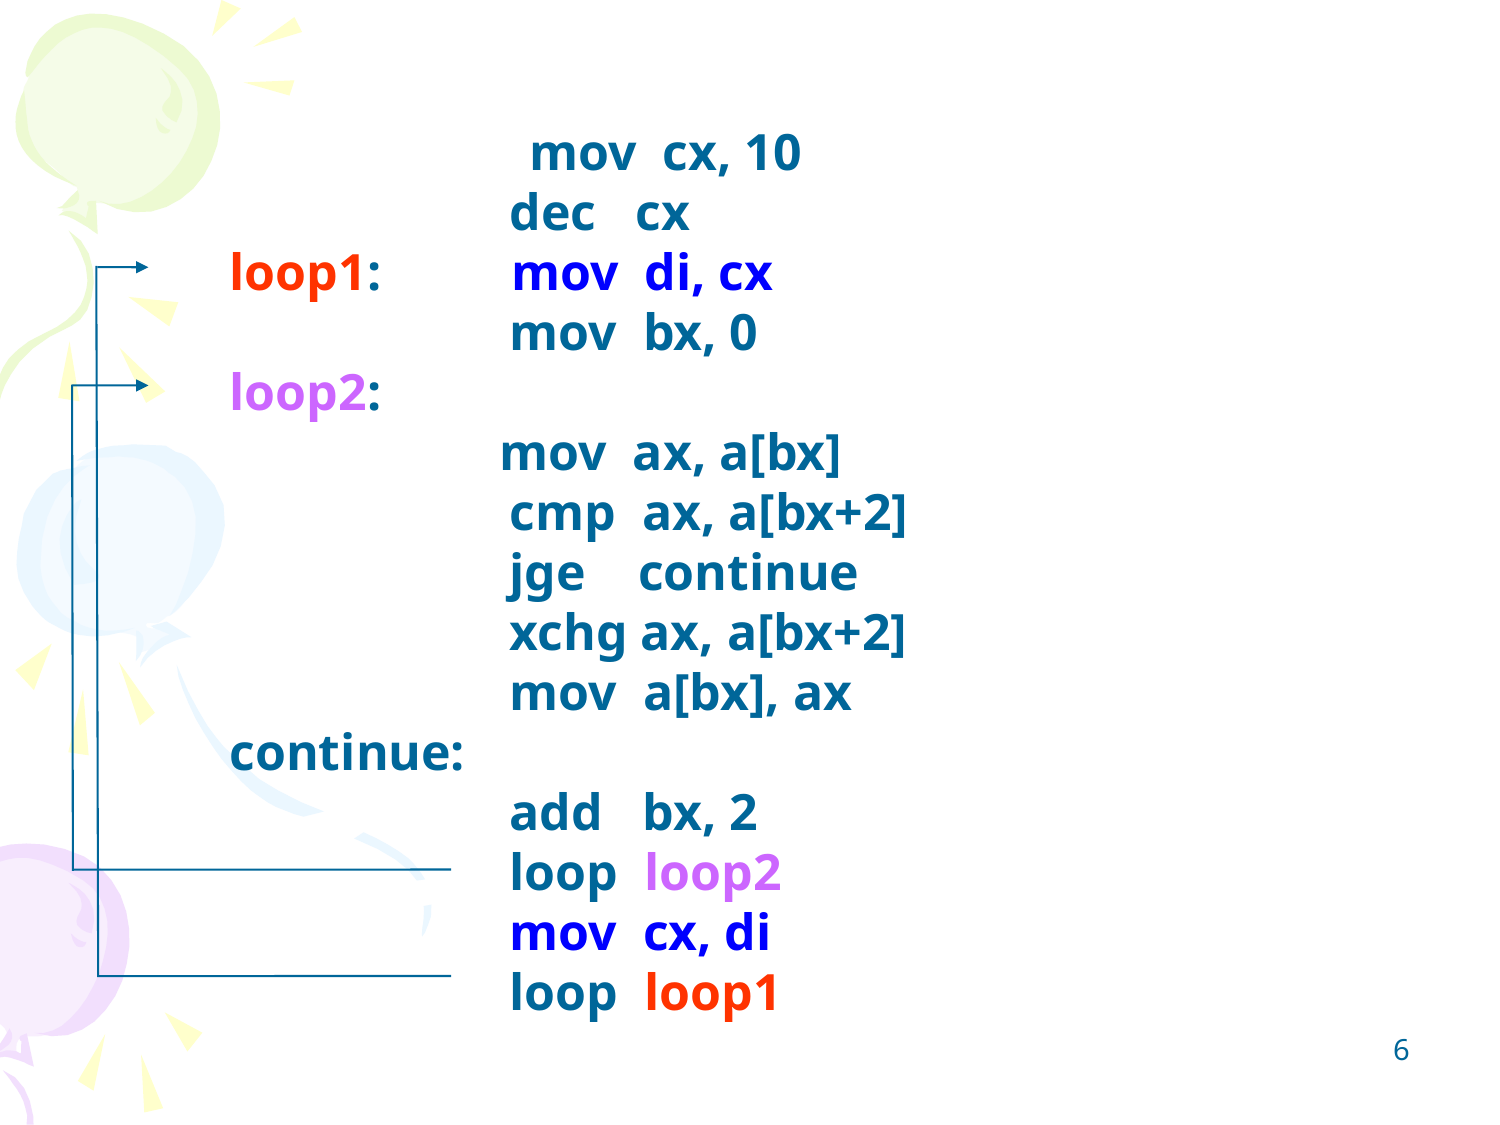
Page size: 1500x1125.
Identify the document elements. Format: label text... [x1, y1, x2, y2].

text_box [73, 379, 149, 392]
slide_number 6 [1074, 1023, 1426, 1100]
text_box [125, 99, 1363, 175]
text_box mov cx, 10 dec cx loop1: mov di, cx mov bx, 0 loop2: mov ax, a[bx] cmp ax, a[bx+2] jge continue xchg ax, a[bx+2] mov a[bx], ax continue: add bx, 2 loop loop2 mov cx, di loop loop1 [64, 113, 1270, 1029]
text_box [98, 261, 149, 274]
